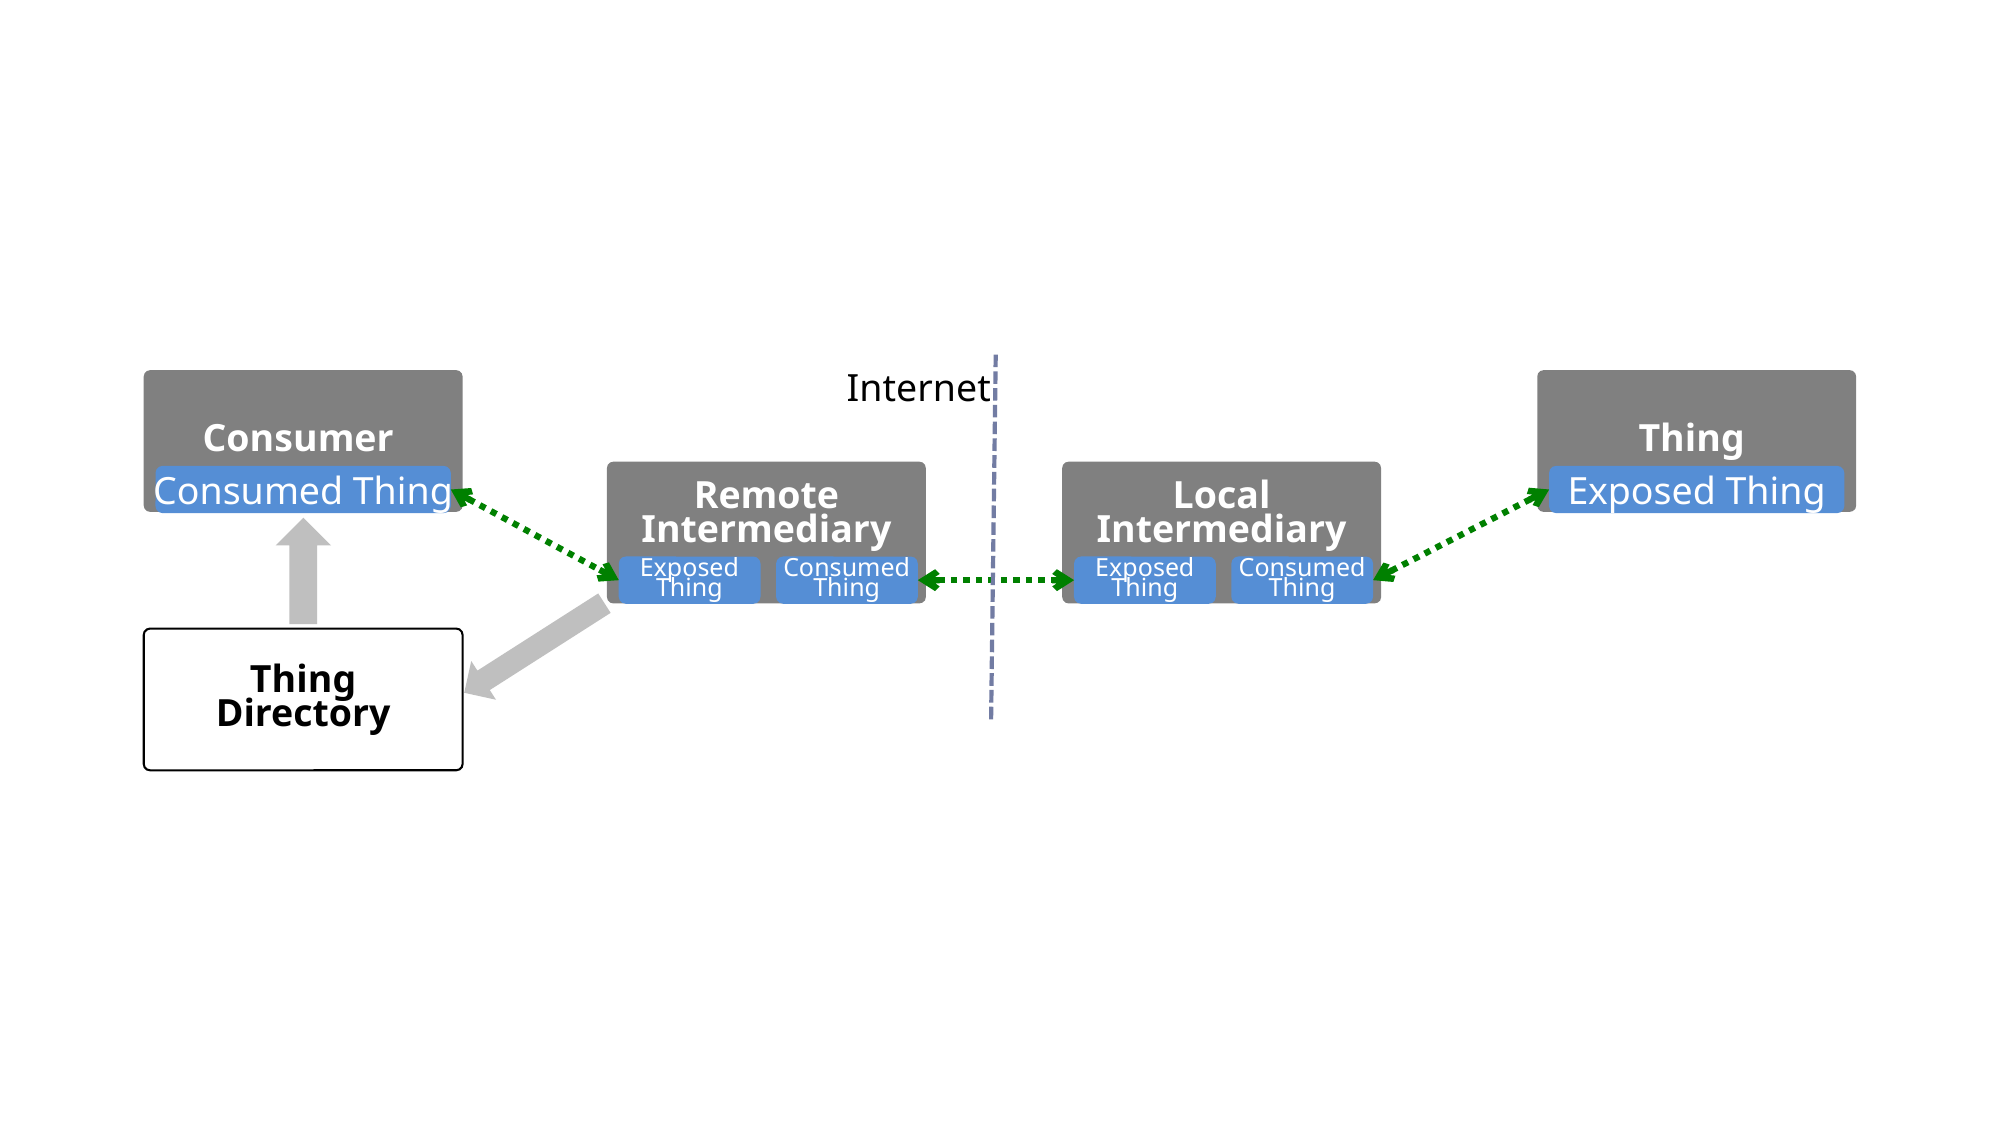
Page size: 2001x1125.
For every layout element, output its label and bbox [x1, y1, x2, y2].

text_box [0, 314, 2000, 811]
text_box [143, 354, 1857, 771]
